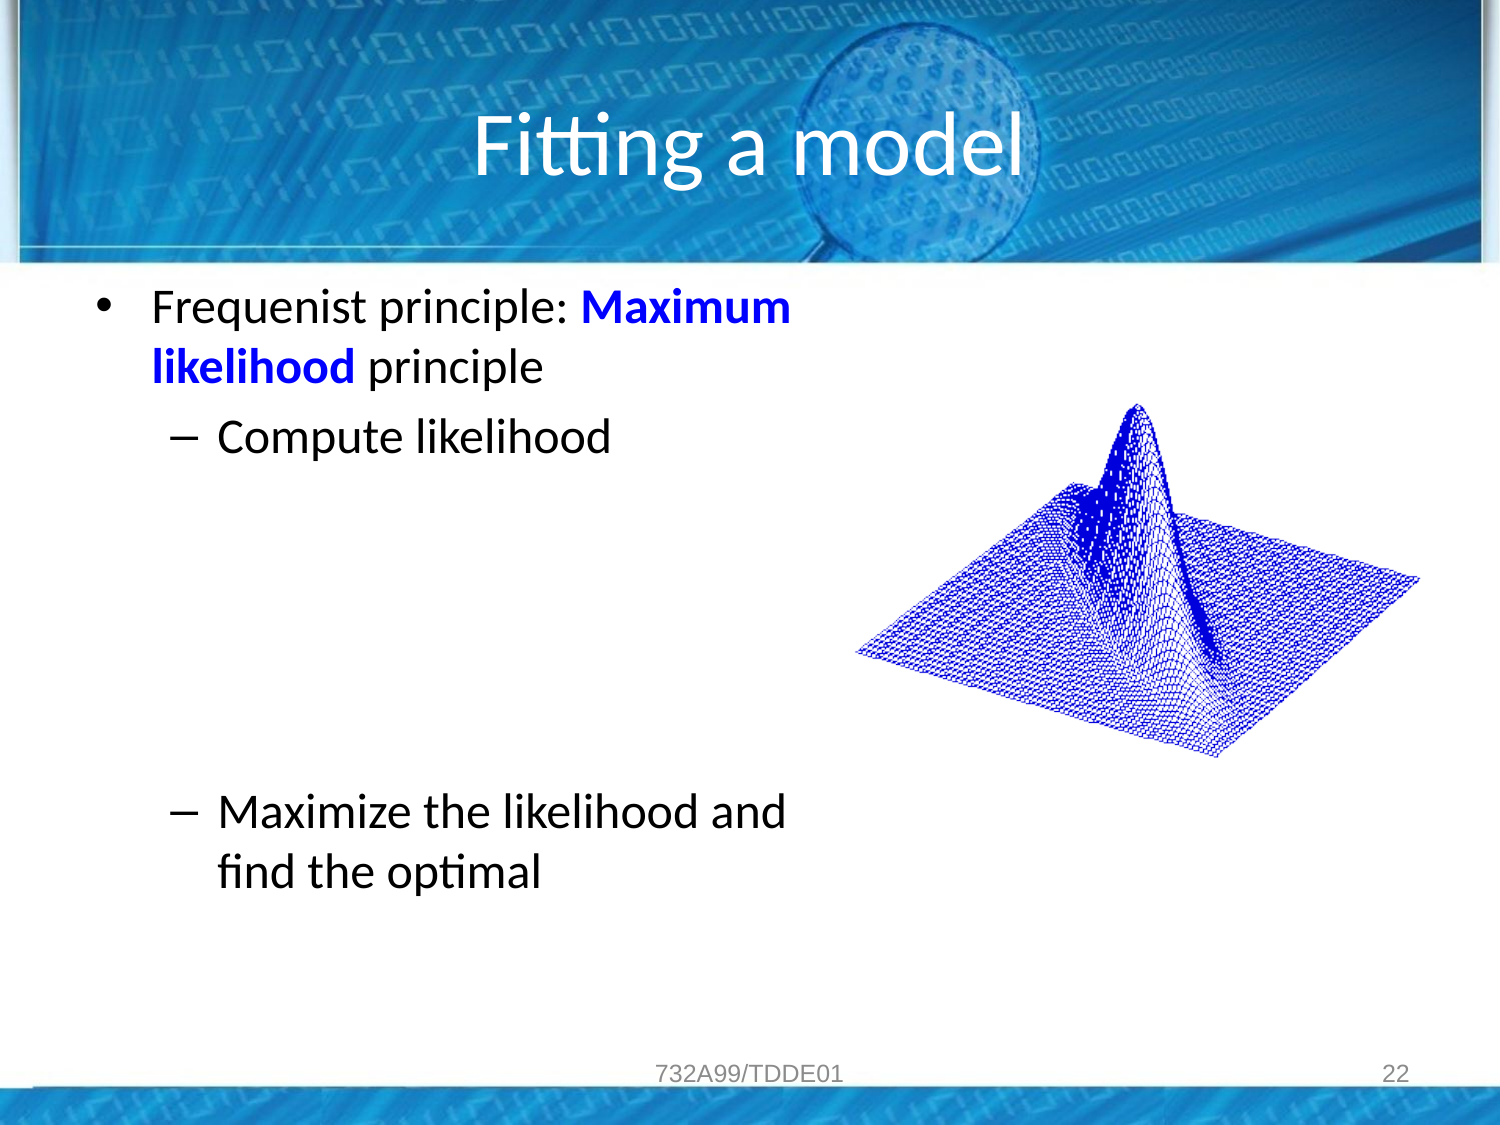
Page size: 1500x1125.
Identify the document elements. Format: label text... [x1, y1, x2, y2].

slide_number 22 [1074, 1042, 1425, 1103]
title Fitting a model [75, 45, 1425, 233]
picture [0, 0, 1500, 1125]
footer 732A99/TDDE01 [512, 1042, 988, 1103]
